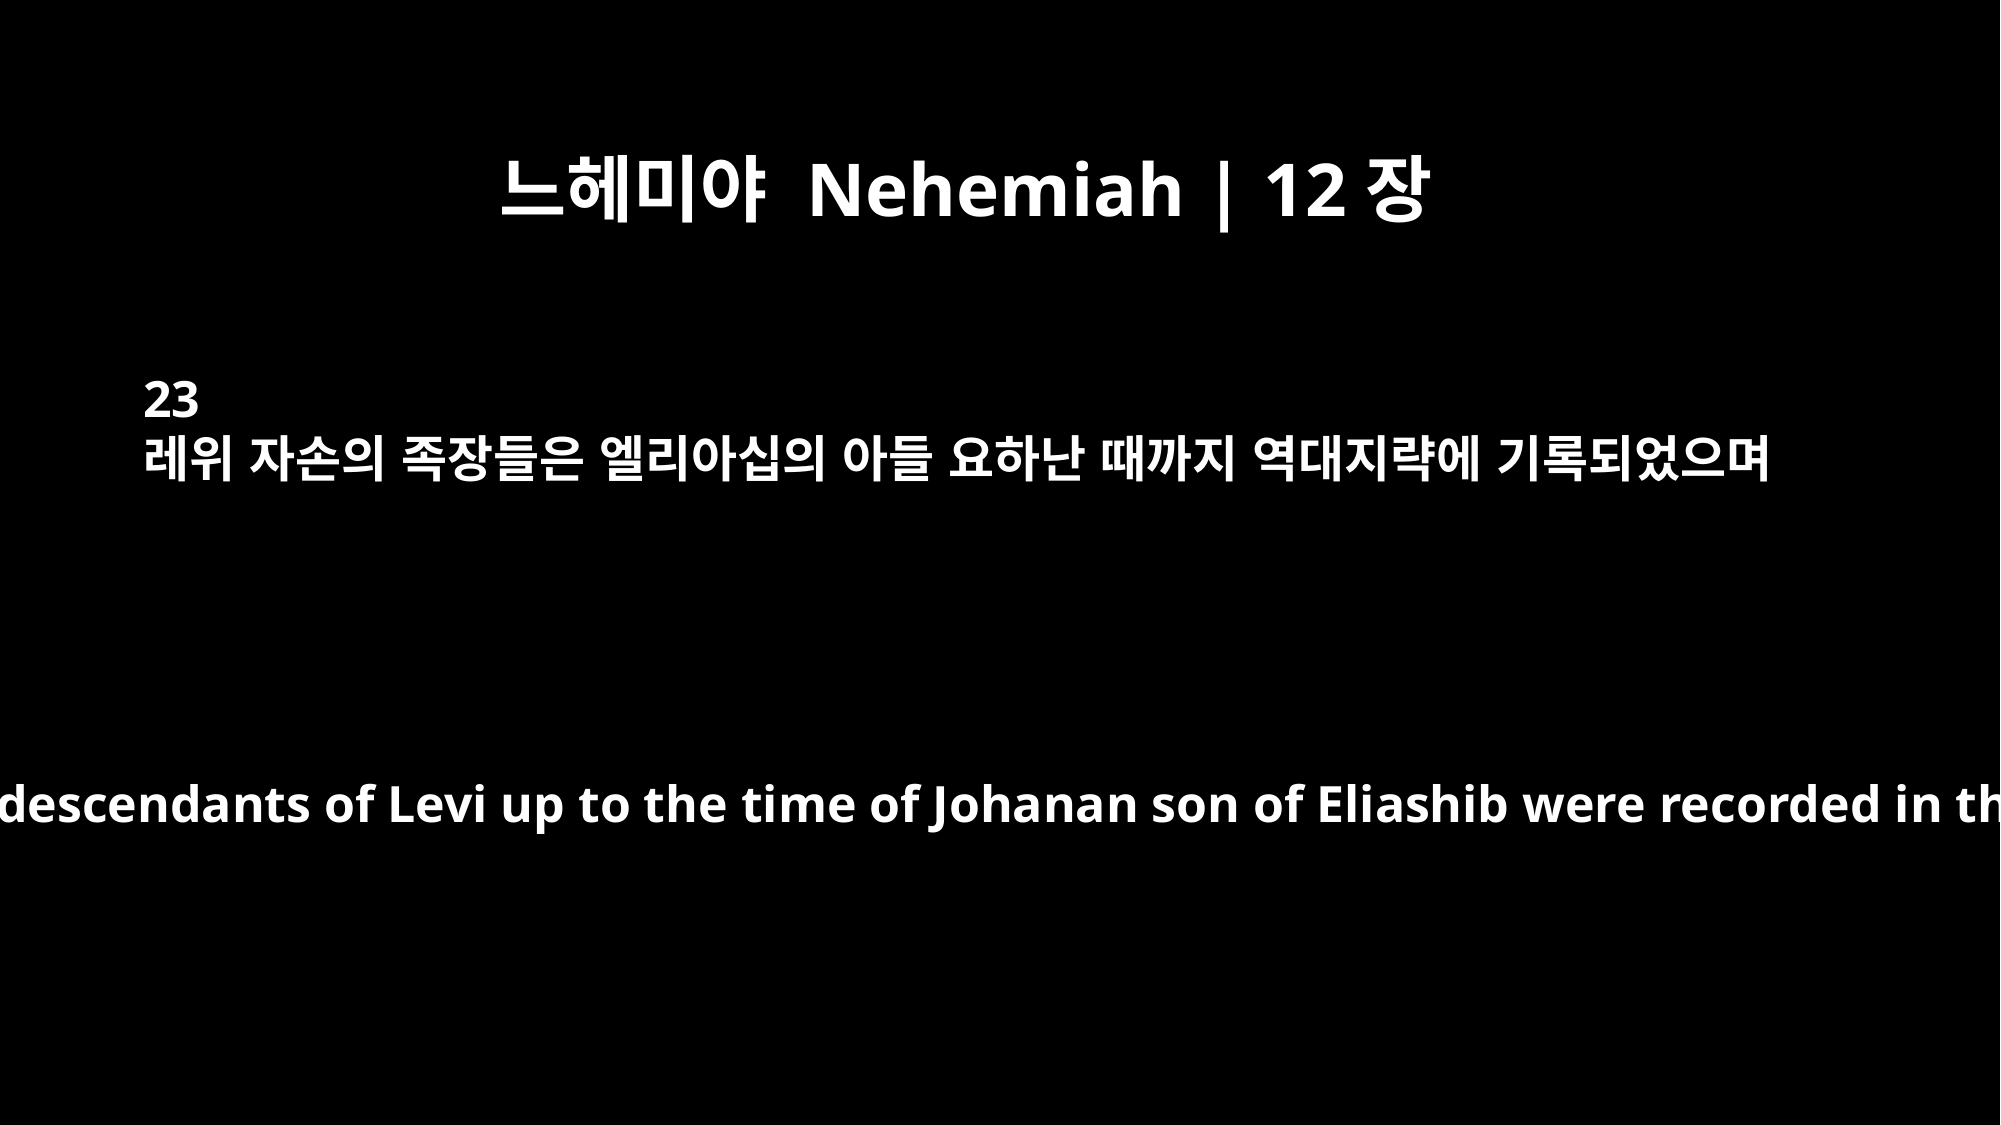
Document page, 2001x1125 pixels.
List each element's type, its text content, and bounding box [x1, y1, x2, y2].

text_box 23 레위 자손의 족장들은 엘리아십의 아들 요하난 때까지 역대지략에 기록되었으며 [128, 359, 1789, 495]
text_box 느헤미야 Nehemiah | 12장 [484, 136, 1448, 239]
text_box The family heads among the descendants of Levi up to the time of Johanan son of Eliashib were recorded in the book of the annals. [0, 764, 2000, 840]
